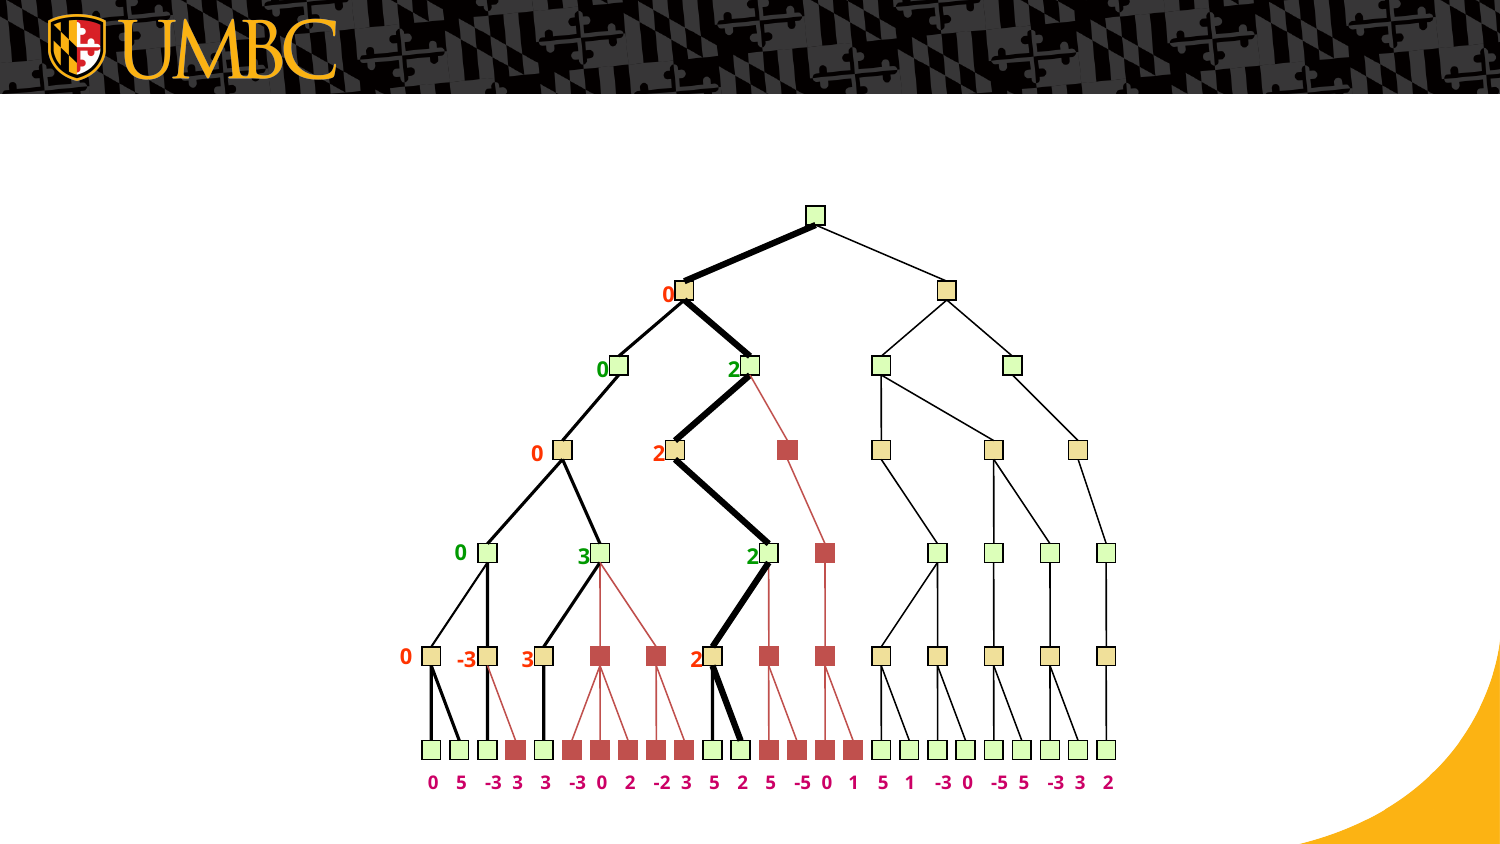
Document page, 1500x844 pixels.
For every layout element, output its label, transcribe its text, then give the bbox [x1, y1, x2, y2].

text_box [713, 347, 756, 389]
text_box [506, 638, 550, 680]
text_box [625, 356, 629, 375]
text_box [984, 646, 1004, 666]
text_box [731, 535, 775, 577]
text_box 2 [623, 763, 651, 801]
text_box [449, 740, 469, 760]
text_box [1040, 646, 1060, 666]
text_box [1096, 543, 1116, 563]
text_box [647, 272, 690, 314]
text_box 0 [827, 763, 833, 801]
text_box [516, 432, 559, 474]
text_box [750, 763, 827, 801]
text_box -5 [988, 763, 1003, 801]
picture [0, 0, 1500, 94]
text_box [590, 646, 610, 666]
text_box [675, 638, 718, 680]
text_box [756, 356, 760, 375]
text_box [385, 635, 428, 677]
text_box -3 [567, 763, 581, 801]
text_box [928, 740, 947, 760]
text_box [1096, 646, 1116, 666]
text_box [483, 543, 497, 563]
text_box -3 [920, 763, 967, 801]
text_box [681, 440, 685, 460]
text_box [984, 543, 1004, 563]
text_box [718, 646, 722, 666]
text_box [778, 440, 797, 460]
text_box -2 [651, 763, 666, 801]
text_box [928, 646, 947, 666]
text_box [928, 543, 947, 563]
text_box 5 [874, 763, 904, 801]
text_box [956, 740, 975, 760]
text_box [1040, 740, 1060, 760]
text_box [590, 740, 610, 760]
text_box 1 [904, 763, 920, 801]
text_box [1003, 356, 1022, 375]
text_box 5 [707, 763, 735, 801]
text_box [937, 281, 957, 300]
text_box [1096, 740, 1116, 760]
text_box [815, 646, 835, 666]
text_box 0 [967, 763, 988, 801]
text_box [1012, 740, 1032, 760]
text_box [618, 740, 638, 760]
text_box [871, 646, 891, 666]
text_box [581, 347, 625, 389]
text_box 5 [441, 763, 470, 801]
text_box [638, 432, 681, 474]
text_box [871, 356, 891, 375]
text_box [806, 206, 825, 225]
text_box 0 [413, 763, 441, 801]
text_box [1068, 740, 1088, 760]
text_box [1003, 763, 1129, 801]
text_box 1 [833, 763, 874, 801]
picture [1299, 639, 1500, 844]
text_box [843, 740, 863, 760]
text_box [984, 740, 1004, 760]
text_box [646, 646, 666, 666]
text_box [674, 740, 694, 760]
text_box 3 [497, 763, 538, 801]
text_box [428, 646, 441, 666]
text_box [1040, 543, 1060, 563]
text_box [550, 646, 554, 666]
text_box [690, 281, 694, 300]
text_box 2 [735, 763, 750, 801]
text_box [492, 646, 497, 666]
text_box [815, 740, 835, 760]
text_box [759, 740, 779, 760]
text_box [775, 543, 779, 563]
text_box [646, 740, 666, 760]
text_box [563, 535, 606, 577]
text_box [815, 543, 835, 563]
text_box [478, 740, 497, 760]
text_box 3 [666, 763, 707, 801]
text_box 0 [581, 763, 623, 801]
text_box [871, 740, 891, 760]
text_box [703, 740, 722, 760]
text_box [562, 740, 582, 760]
text_box [871, 440, 891, 460]
text_box [506, 740, 525, 760]
text_box [984, 440, 1004, 460]
text_box [787, 740, 807, 760]
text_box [442, 638, 492, 680]
text_box [534, 740, 554, 760]
text_box [1068, 440, 1088, 460]
text_box [421, 740, 441, 760]
text_box [899, 740, 919, 760]
text_box [559, 440, 572, 460]
text_box [759, 646, 779, 666]
text_box -3 [470, 763, 497, 801]
text_box 3 [538, 763, 567, 801]
text_box [606, 543, 610, 563]
text_box [731, 740, 750, 760]
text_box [432, 525, 483, 574]
